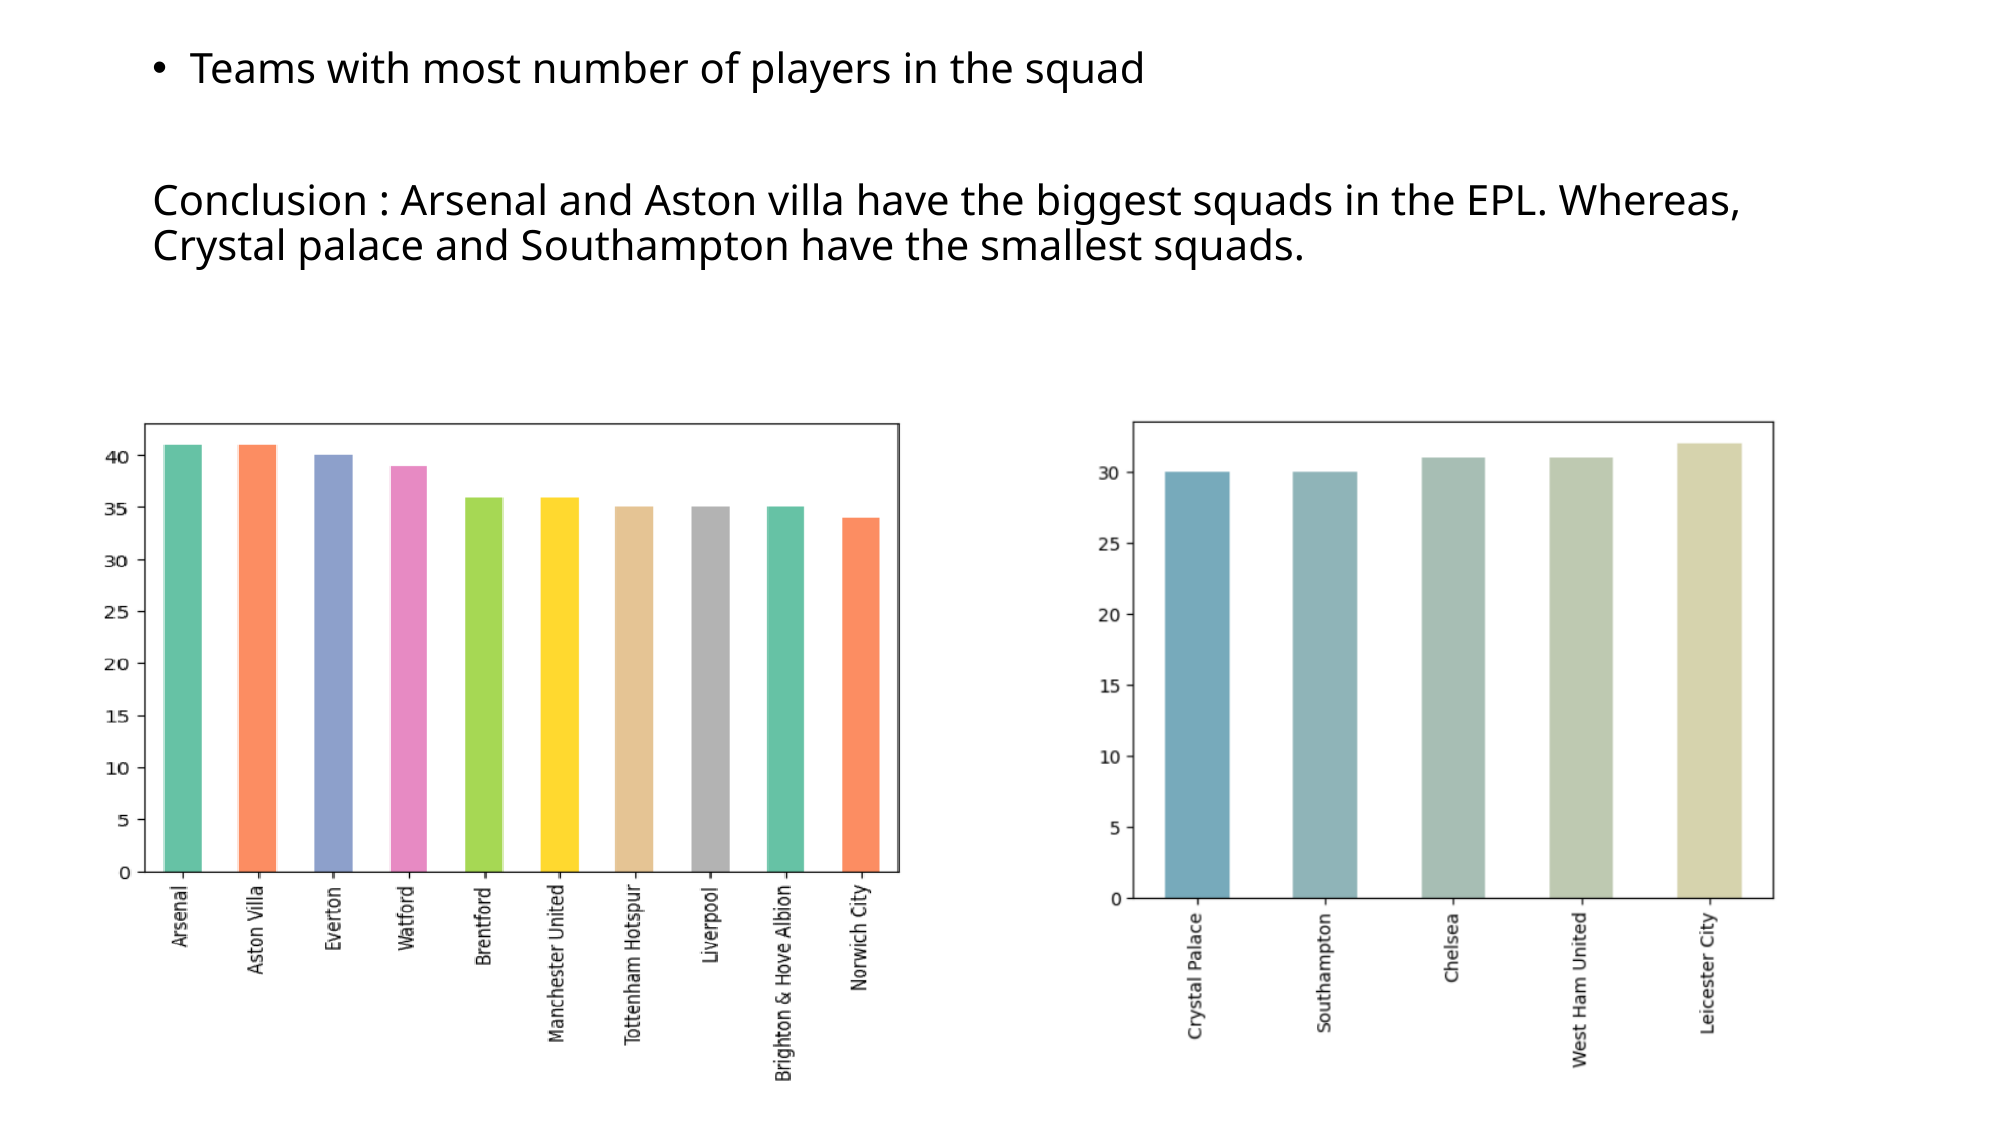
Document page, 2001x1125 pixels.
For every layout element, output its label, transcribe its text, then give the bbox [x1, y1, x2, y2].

picture [1085, 393, 1827, 1086]
picture [86, 408, 915, 1101]
list Teams with most number of players in the squad Conclusion : Arsenal and Aston villa have the biggest squads in the EPL. Whereas, Crystal palace and Southampton have the smallest squads. [137, 39, 1863, 1014]
